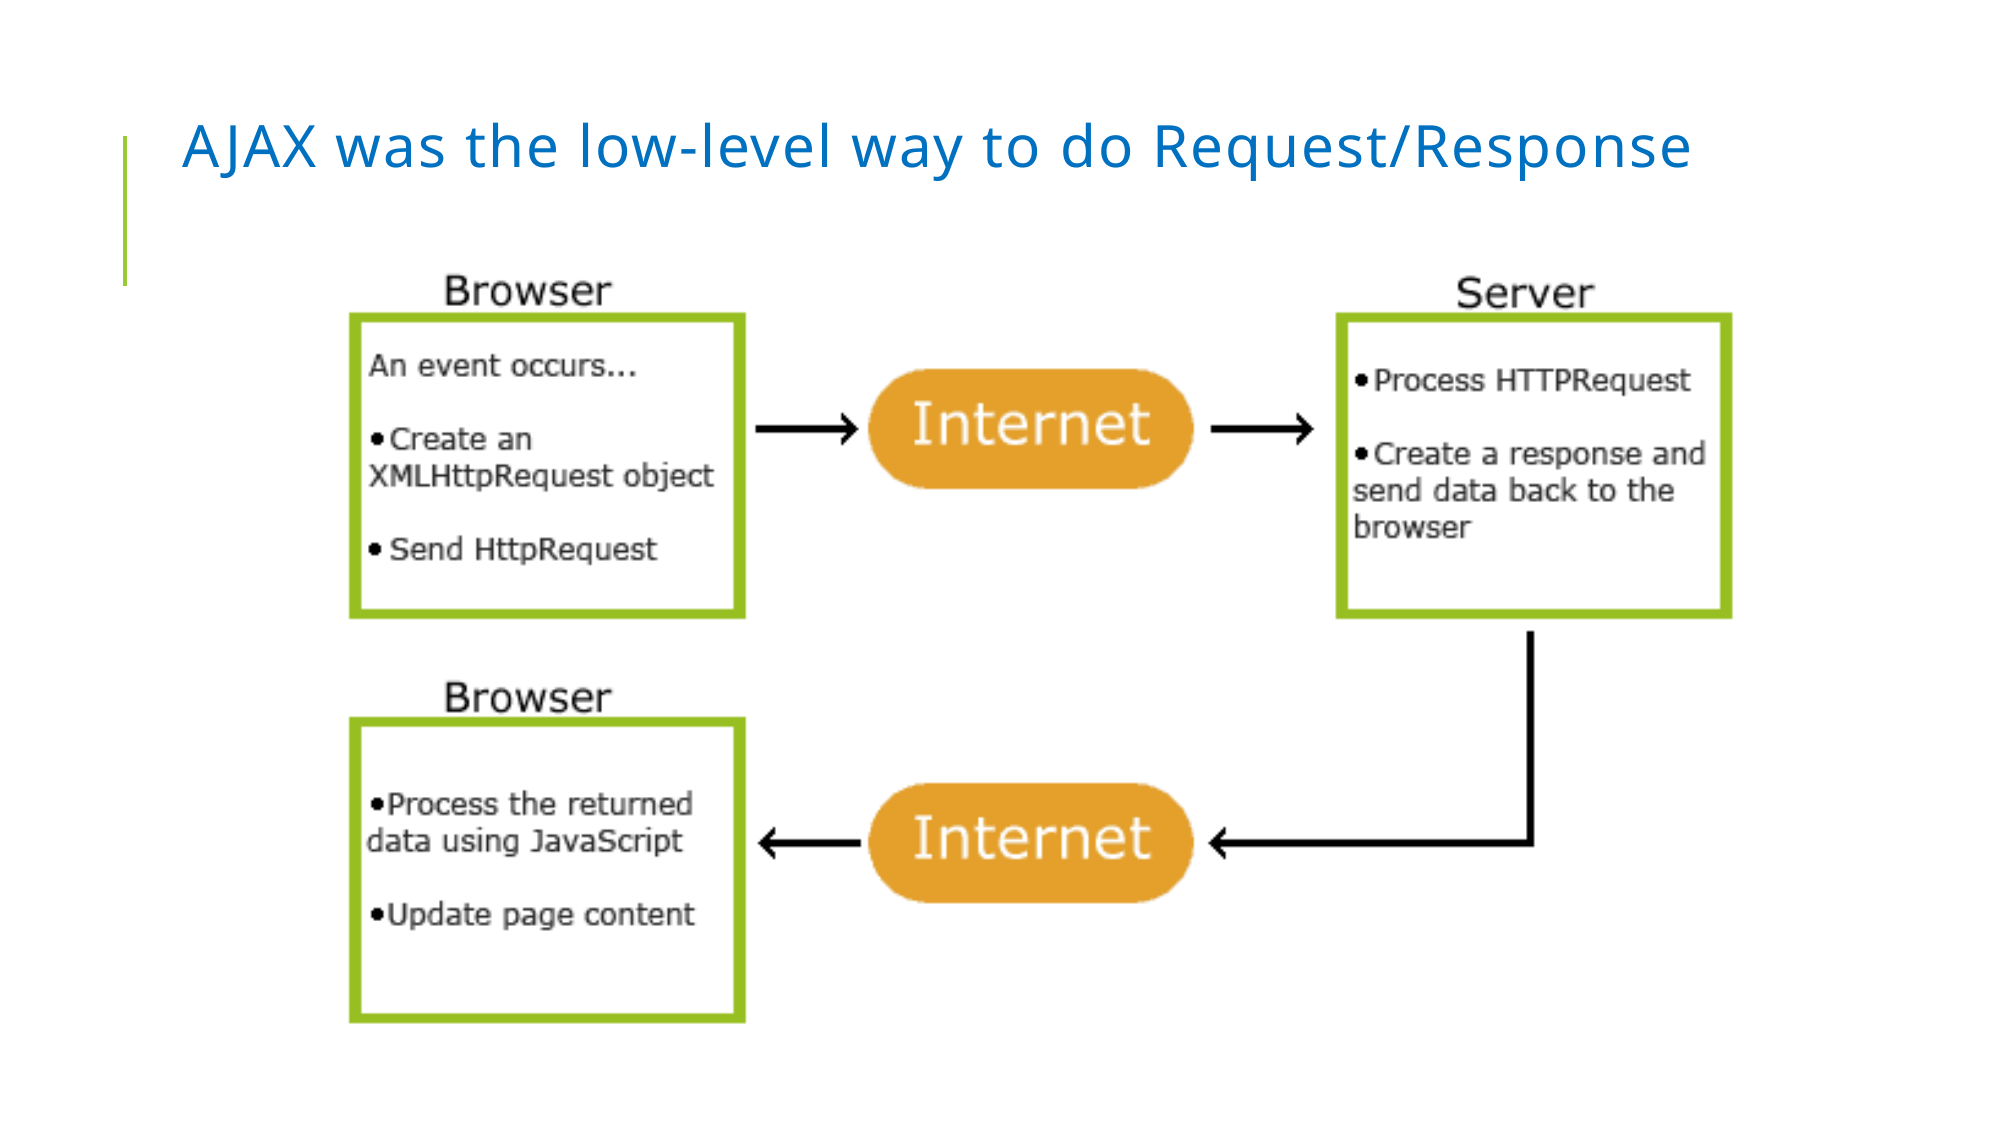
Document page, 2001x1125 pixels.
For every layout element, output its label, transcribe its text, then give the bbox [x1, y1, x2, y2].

title AJAX was the low-level way to do Request/Response [168, 96, 1763, 205]
picture [345, 252, 1738, 1046]
